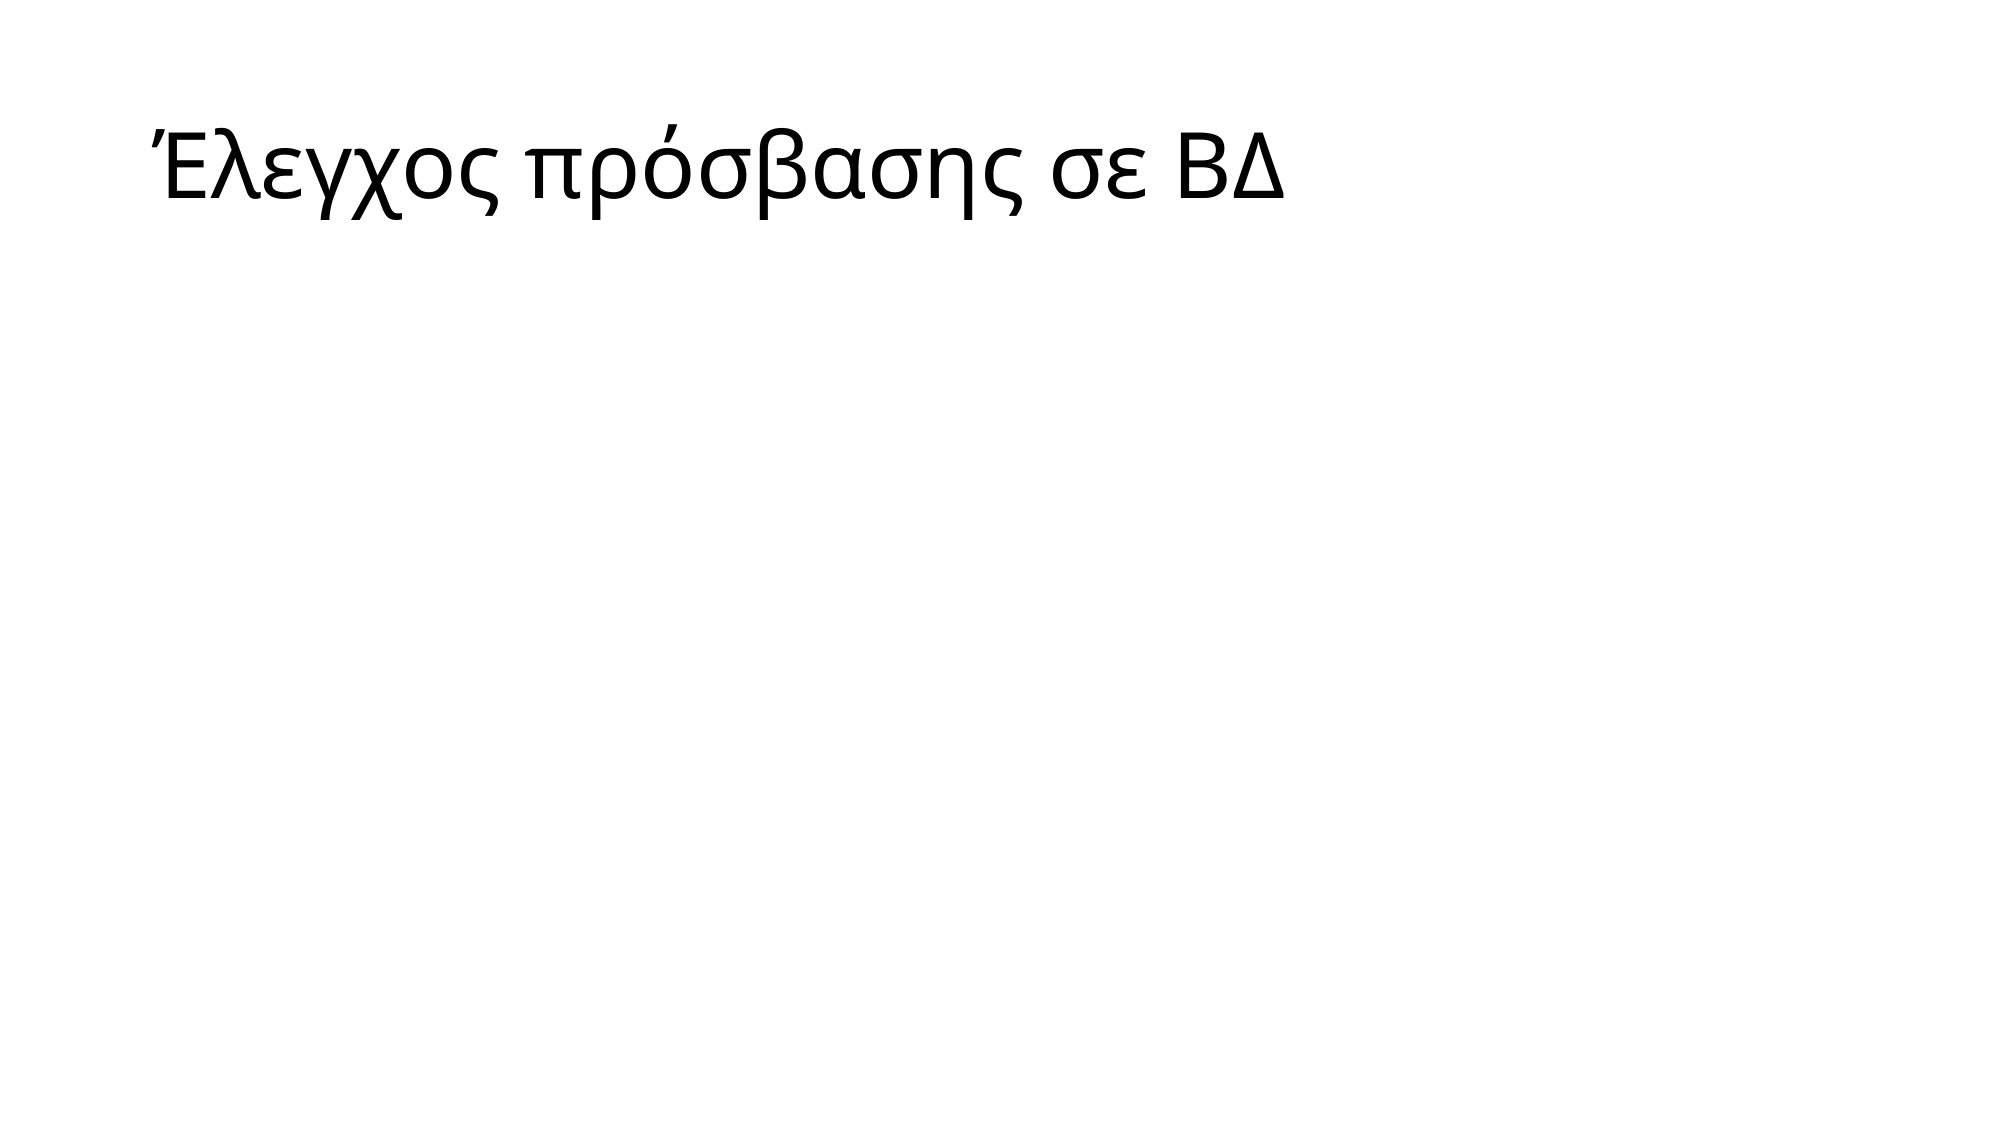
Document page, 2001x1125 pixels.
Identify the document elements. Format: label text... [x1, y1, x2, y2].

title Έλεγχος πρόσβασης σε ΒΔ [137, 59, 1863, 278]
